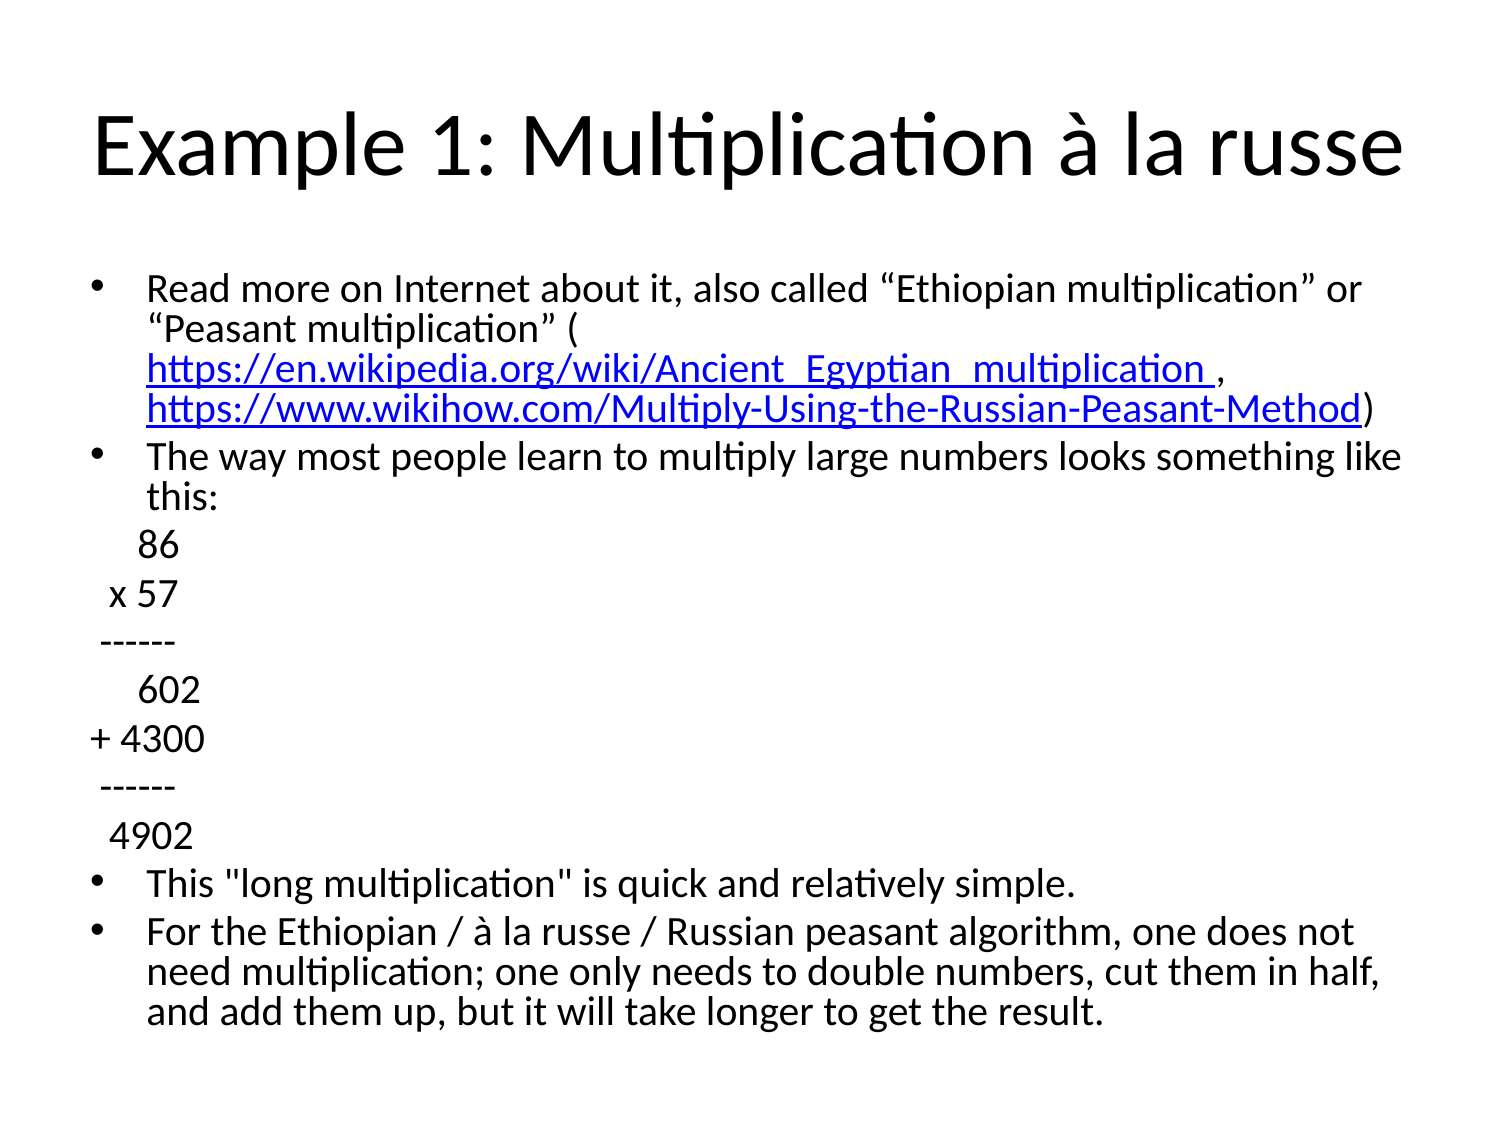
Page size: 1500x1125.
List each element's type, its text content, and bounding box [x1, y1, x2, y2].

list Read more on Internet about it, also called “Ethiopian multiplication” or “Peasant multiplication” (https://en.wikipedia.org/wiki/Ancient_Egyptian_multiplication , https://www.wikihow.com/Multiply-Using-the-Russian-Peasant-Method) The way most people learn to multiply large numbers looks something like this: 86 x 57 ------ 602 + 4300 ------ 4902 This "long multiplication" is quick and relatively simple. For the Ethiopian / à la russe / Russian peasant algorithm, one does not need multiplication; one only needs to double numbers, cut them in half, and add them up, but it will take longer to get the result. [75, 262, 1425, 1063]
title Example 1: Multiplication à la russe [75, 45, 1425, 233]
